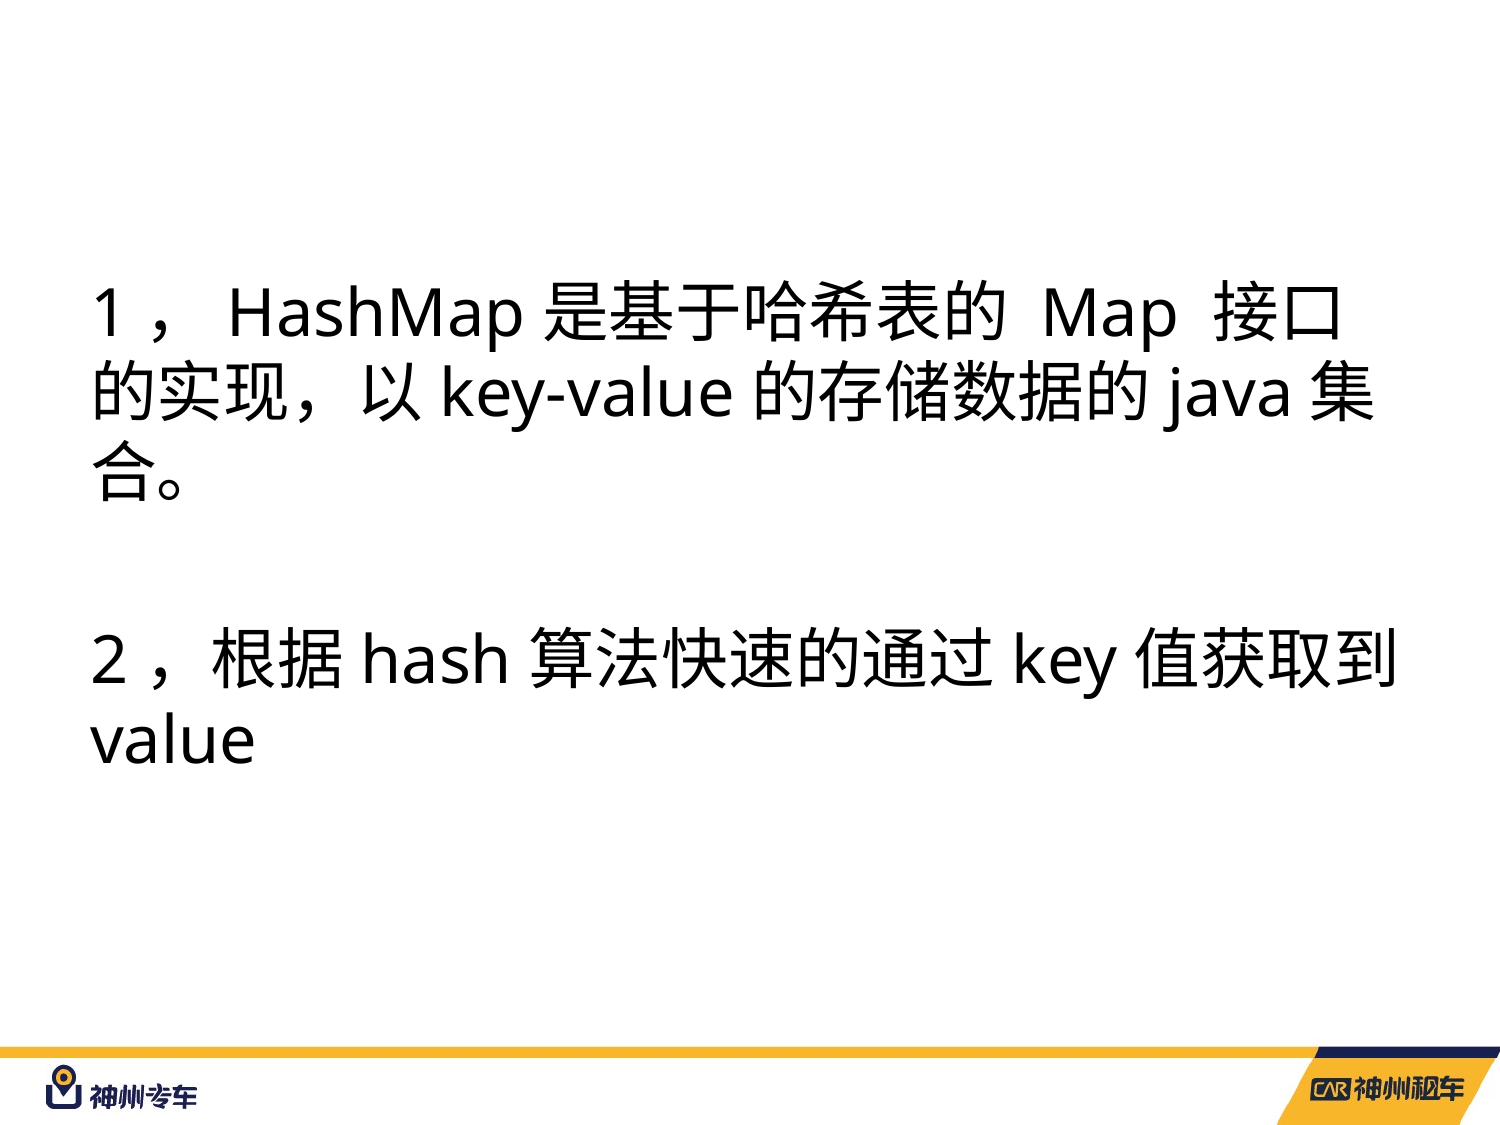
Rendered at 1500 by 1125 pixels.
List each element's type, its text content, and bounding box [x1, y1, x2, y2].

list 1，HashMap是基于哈希表的 Map 接口的实现，以key-value的存储数据的java集合。 2，根据hash算法快速的通过key值获取到value [75, 262, 1425, 1005]
picture [0, 0, 1500, 1125]
